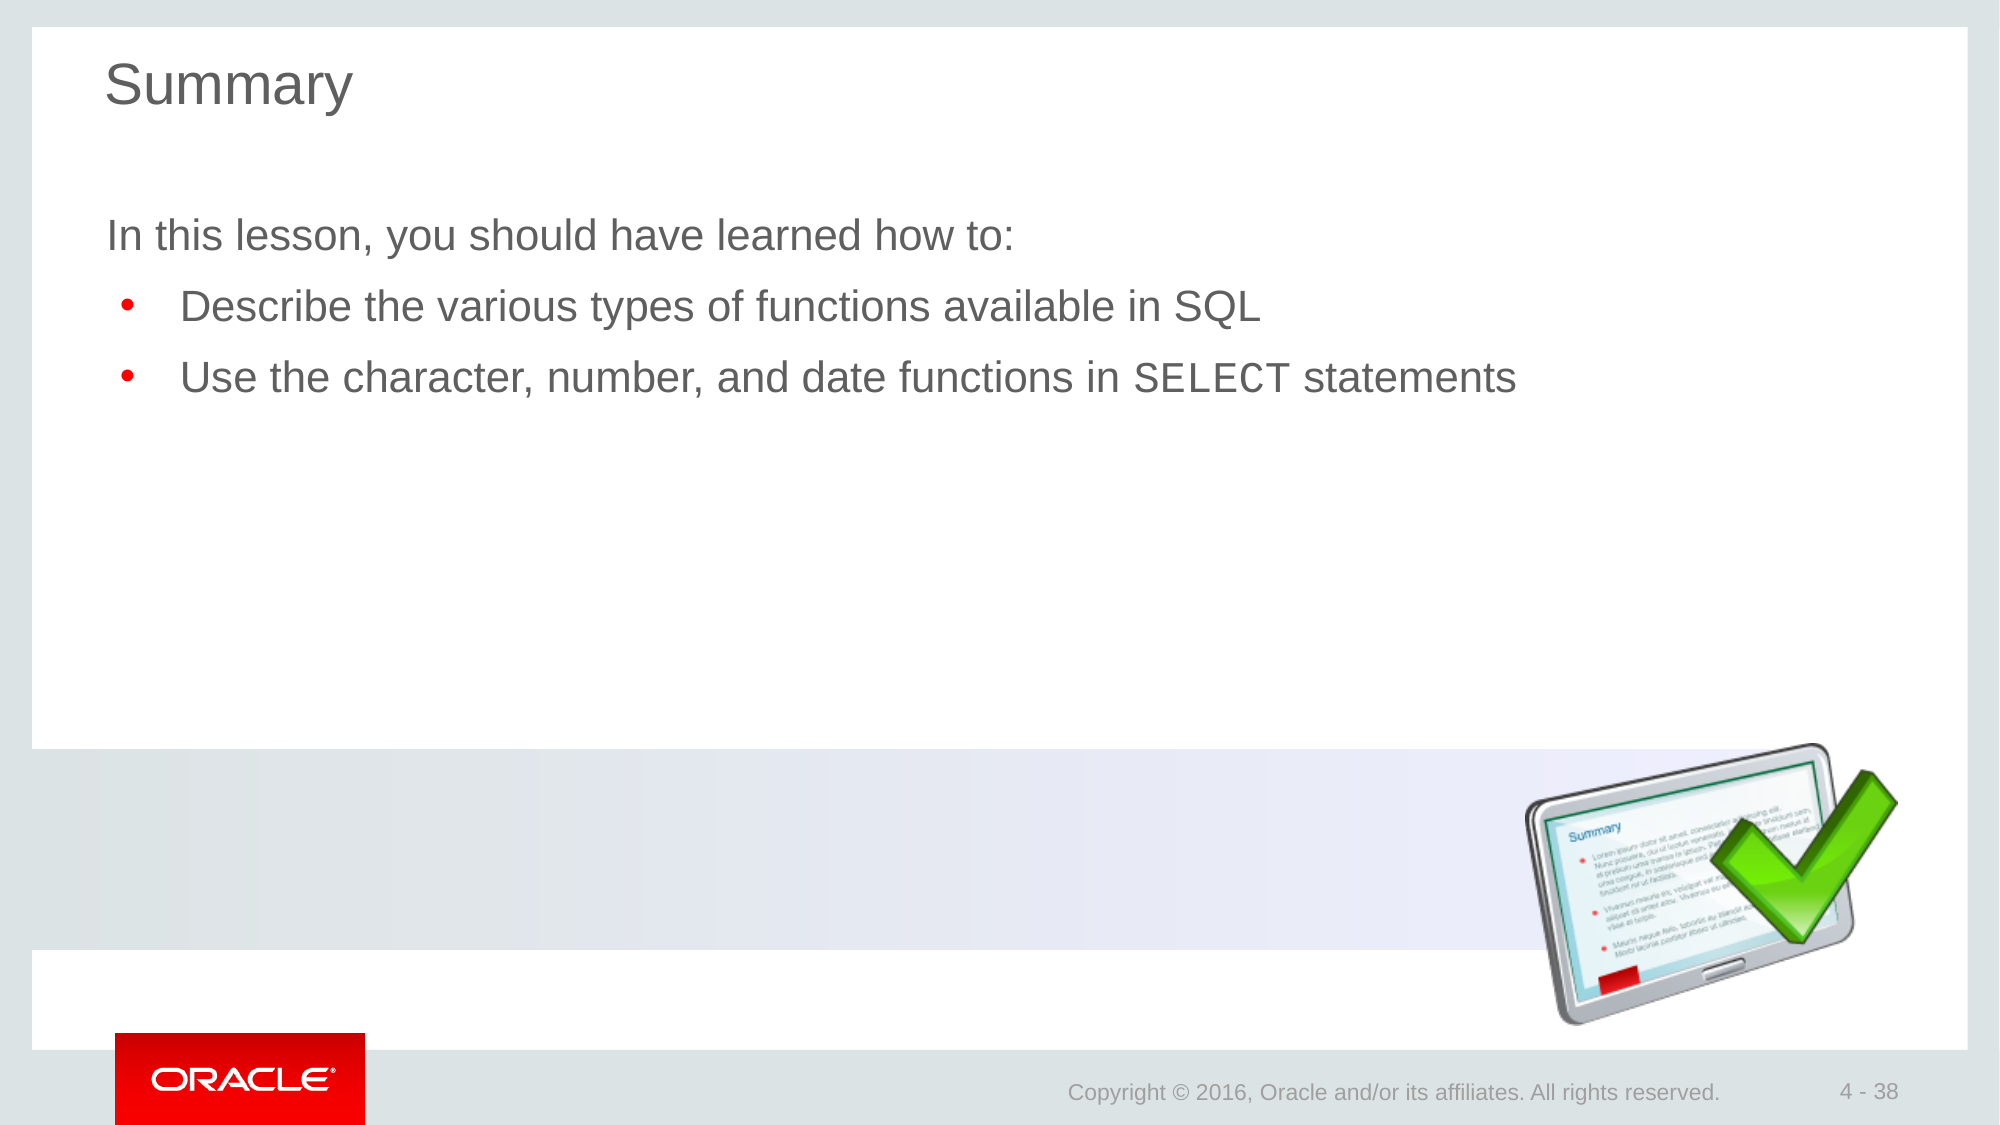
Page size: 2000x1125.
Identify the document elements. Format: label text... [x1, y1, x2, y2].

picture [115, 1033, 365, 1125]
title Summary [101, 43, 1898, 188]
picture [1525, 743, 1898, 1026]
text_box [30, 749, 1520, 950]
list In this lesson, you should have learned how to: Describe the various types of functions available in SQL Use the character, number, and date functions in SELECT statements [101, 203, 1898, 407]
